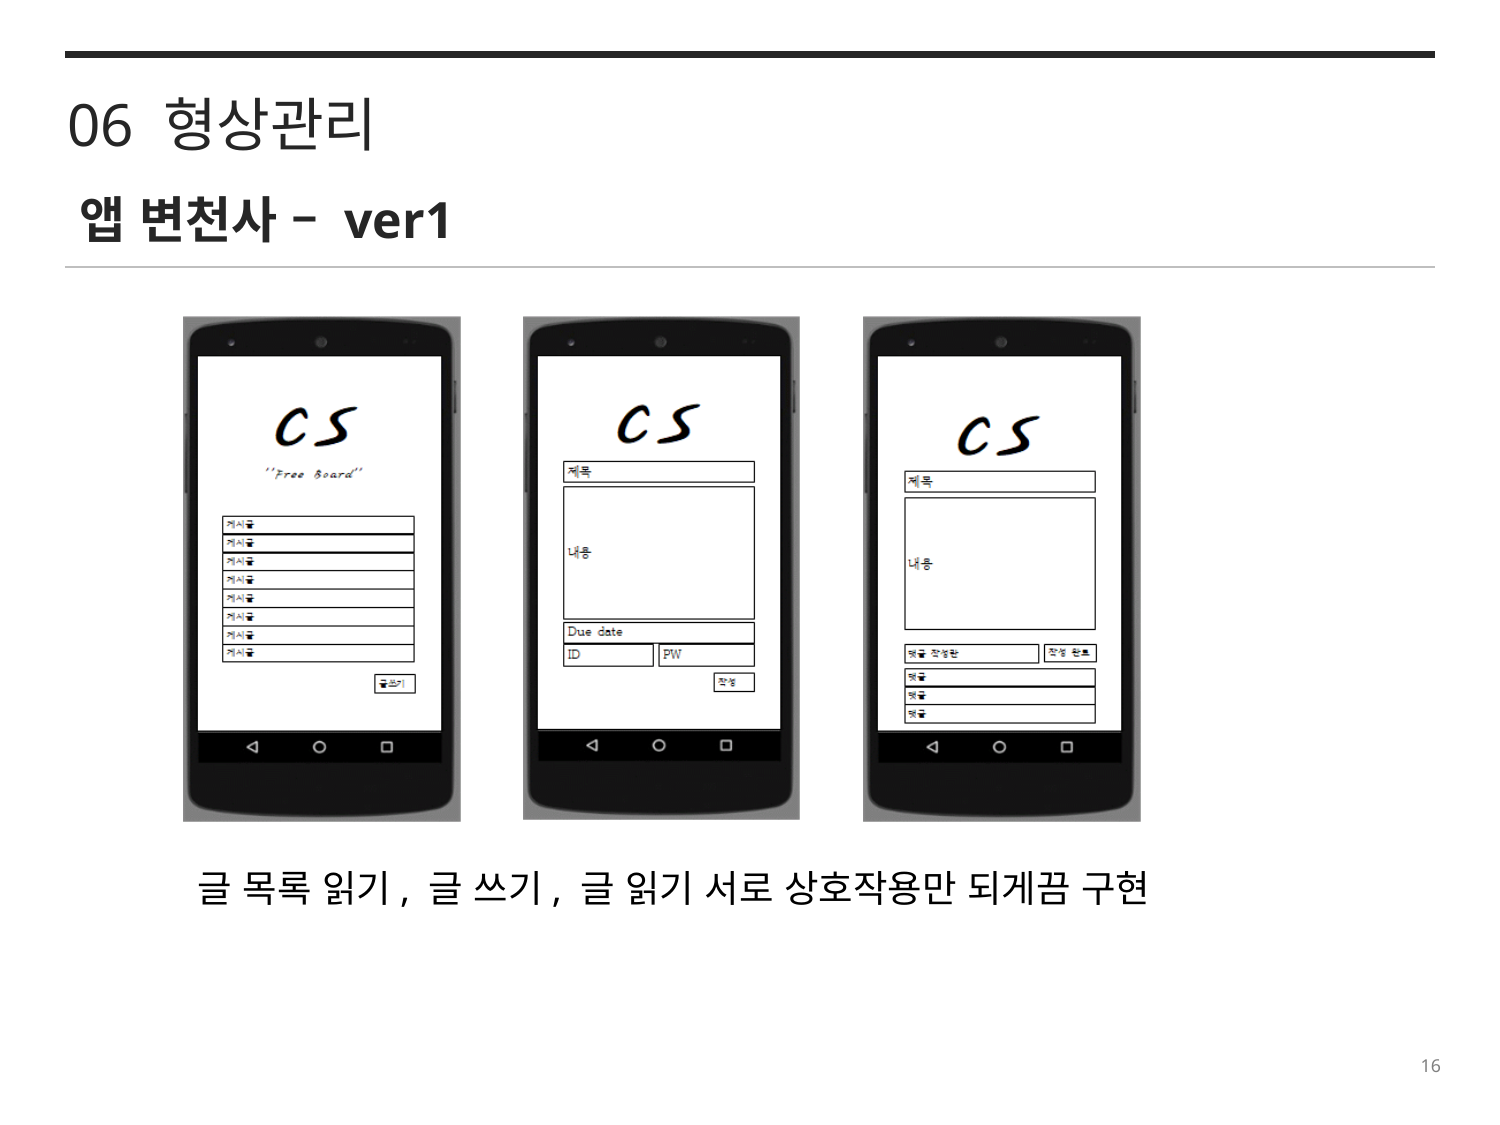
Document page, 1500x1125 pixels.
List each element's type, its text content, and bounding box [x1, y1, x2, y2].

text_box [0, 0, 1500, 75]
text_box 앱 변천사 – ver1 [64, 228, 1436, 256]
text_box 06 형상관리 [53, 80, 1187, 150]
text_box 글 목록 읽기, 글 쓰기, 글 읽기 서로 상호작용만 되게끔 구현 [183, 857, 1302, 918]
picture [523, 316, 802, 821]
picture [863, 316, 1142, 823]
text_box [0, 150, 1436, 228]
picture [182, 316, 462, 823]
